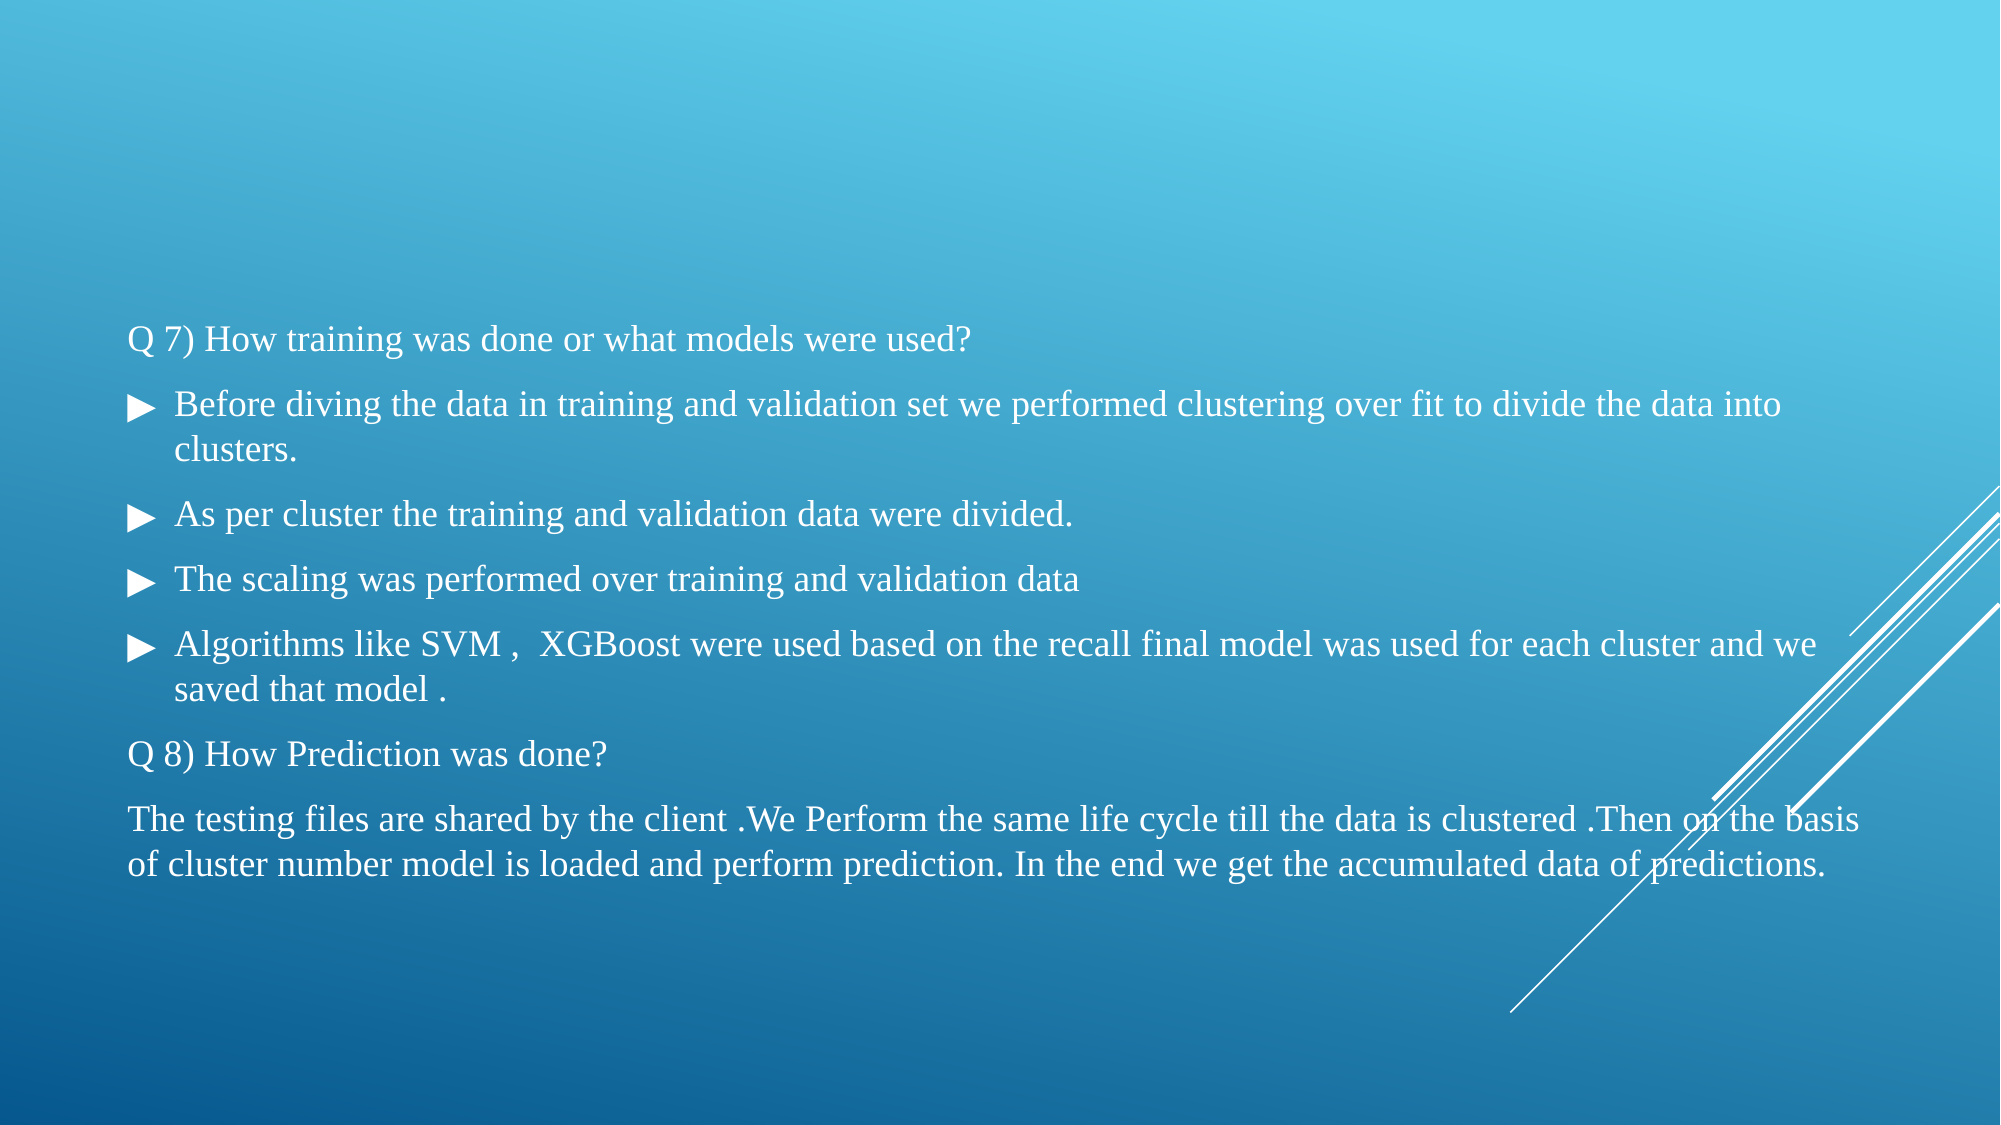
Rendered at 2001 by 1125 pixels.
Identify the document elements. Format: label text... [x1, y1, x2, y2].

list Q 7) How training was done or what models were used? Before diving the data in training and validation set we performed clustering over fit to divide the data into clusters. As per cluster the training and validation data were divided. The scaling was performed over training and validation data Algorithms like SVM , XGBoost were used based on the recall final model was used for each cluster and we saved that model . Q 8) How Prediction was done? The testing files are shared by the client .We Perform the same life cycle till the data is clustered .Then on the basis of cluster number model is loaded and perform prediction. In the end we get the accumulated data of predictions. [112, 112, 1879, 1086]
